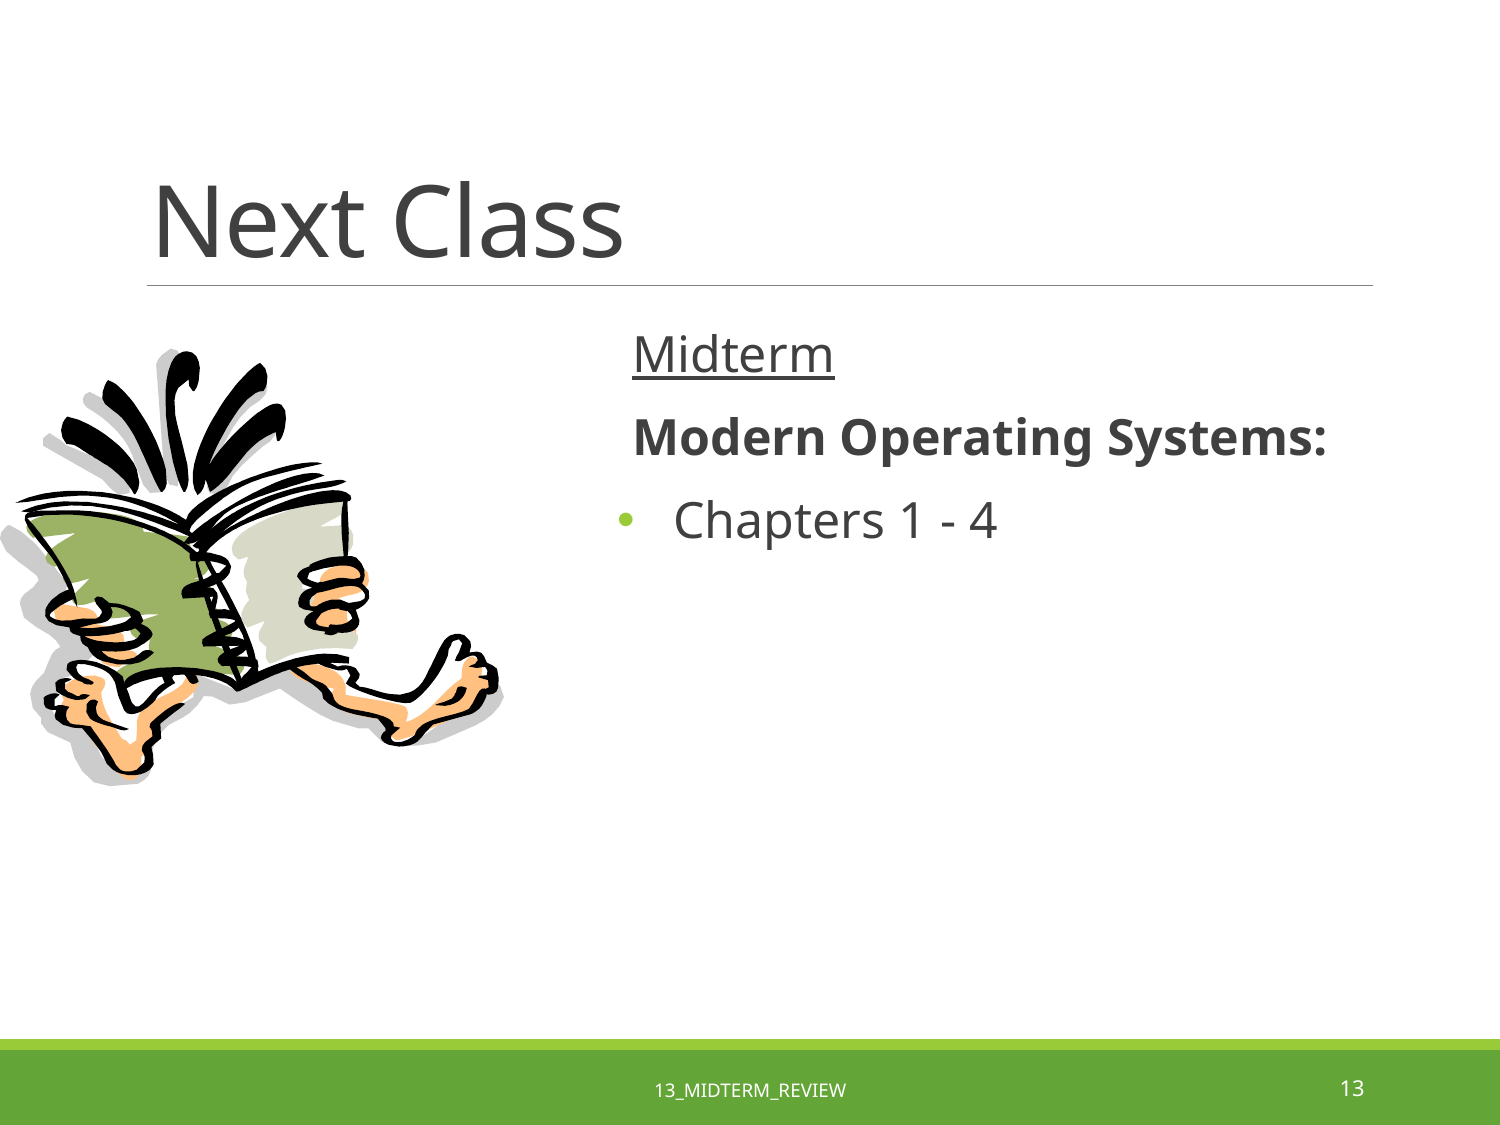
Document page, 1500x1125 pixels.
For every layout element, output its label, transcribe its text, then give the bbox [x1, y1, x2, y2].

title Next Class [135, 47, 1373, 285]
list Midterm Modern Operating Systems: Chapters 1 - 4 [617, 232, 1500, 1043]
slide_number 13 [1218, 1059, 1380, 1120]
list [0, 345, 509, 791]
footer 13_Midterm_Review [453, 1059, 1047, 1120]
